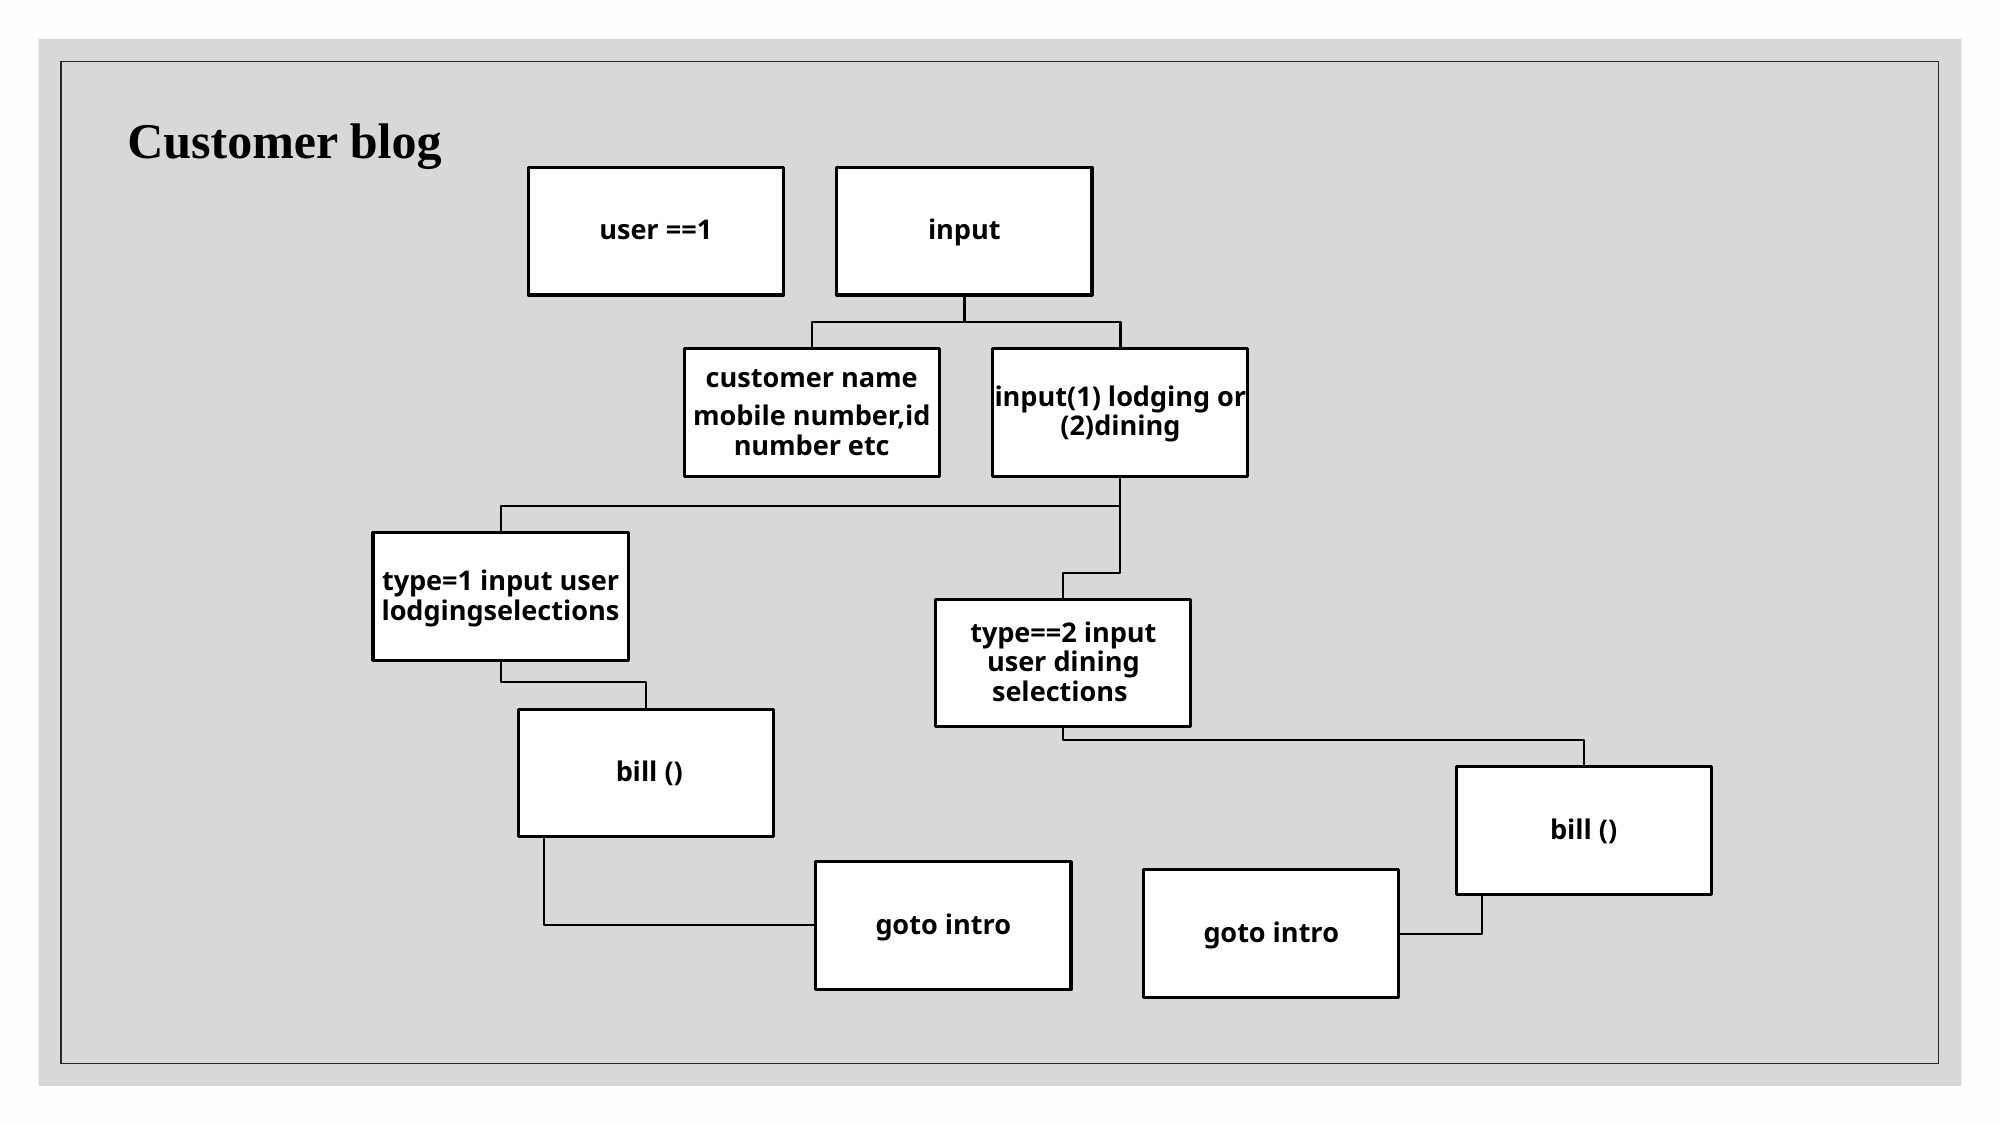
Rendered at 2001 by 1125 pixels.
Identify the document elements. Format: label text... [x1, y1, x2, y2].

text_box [112, 167, 1884, 1020]
text_box Customer blog [112, 71, 1113, 164]
